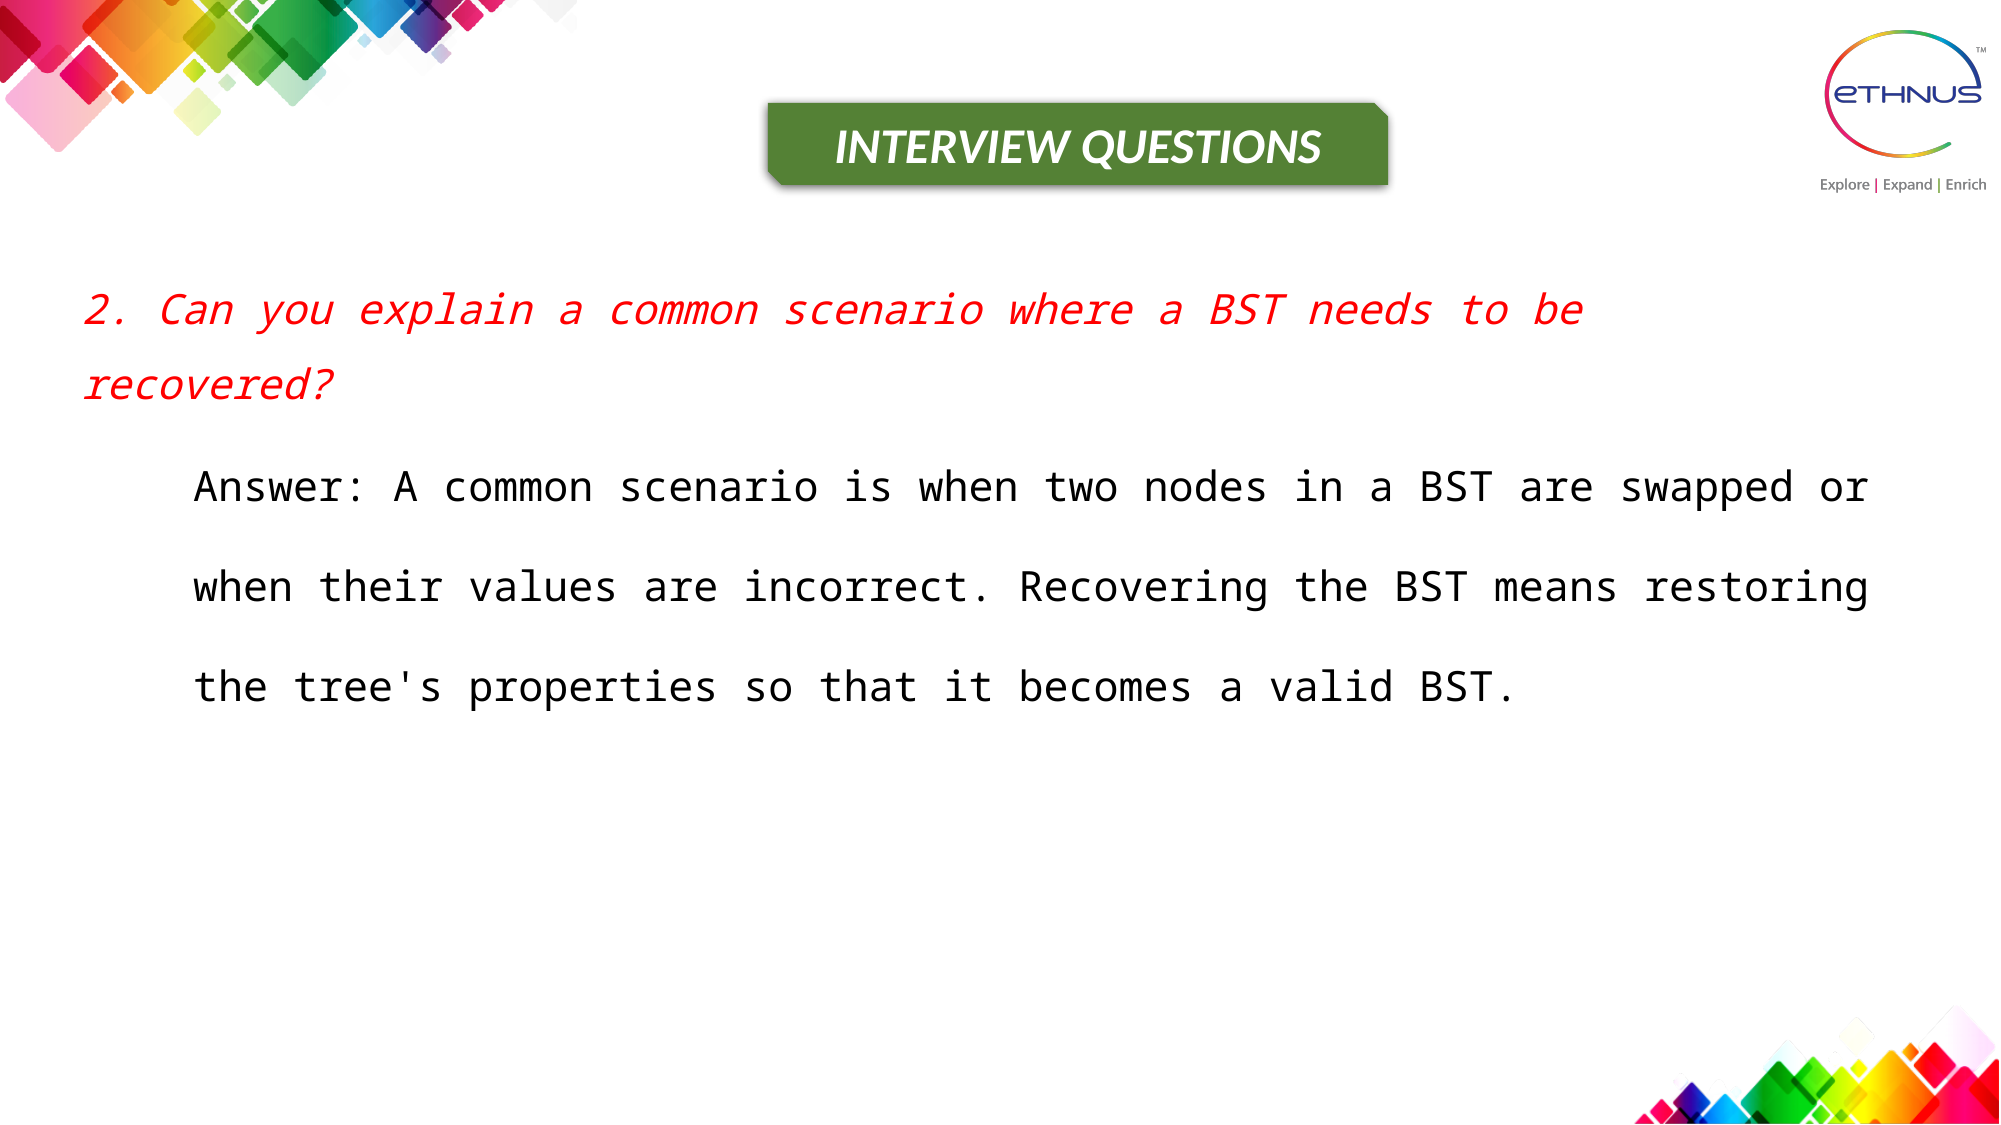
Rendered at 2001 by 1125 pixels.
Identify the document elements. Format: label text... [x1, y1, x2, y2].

picture [1582, 1005, 2000, 1125]
list 2. Can you explain a common scenario where a BST needs to be recovered? [66, 250, 1792, 351]
text_box Answer: A common scenario is when two nodes in a BST are swapped or when their values are incorrect. Recovering the BST means restoring the tree's properties so that it becomes a valid BST. [178, 402, 1916, 718]
picture [1821, 30, 1987, 193]
picture [0, 0, 578, 153]
text_box INTERVIEW QUESTIONS [767, 102, 1389, 185]
